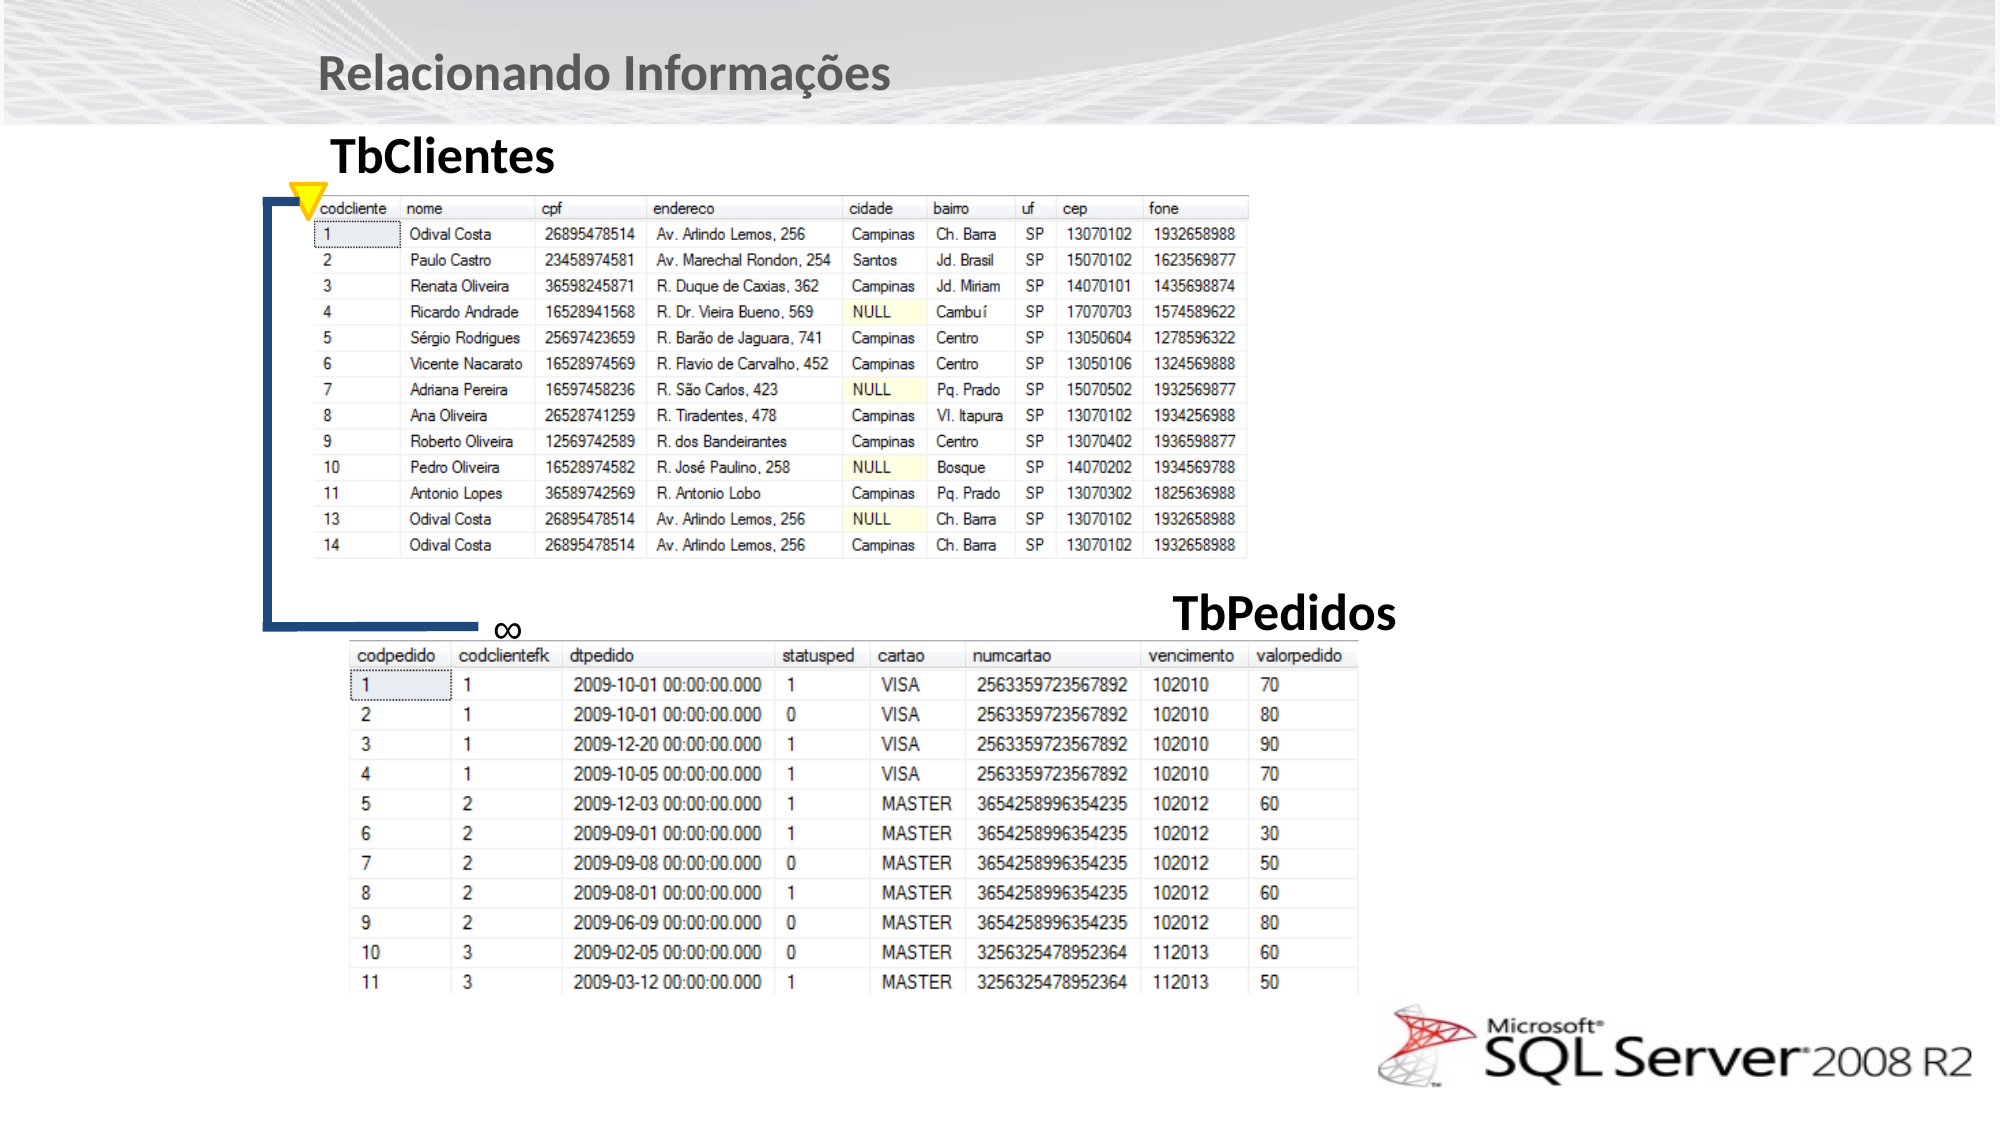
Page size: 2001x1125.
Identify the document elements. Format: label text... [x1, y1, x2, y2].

text_box ∞ [478, 594, 539, 639]
text_box TbClientes [315, 113, 571, 191]
picture [0, 0, 2000, 126]
text_box TbPedidos [1158, 570, 1412, 648]
picture [313, 195, 1249, 560]
picture [349, 640, 1359, 994]
text_box Relacionando Informações [303, 30, 1059, 109]
picture [1377, 999, 1972, 1101]
text_box [288, 181, 328, 221]
